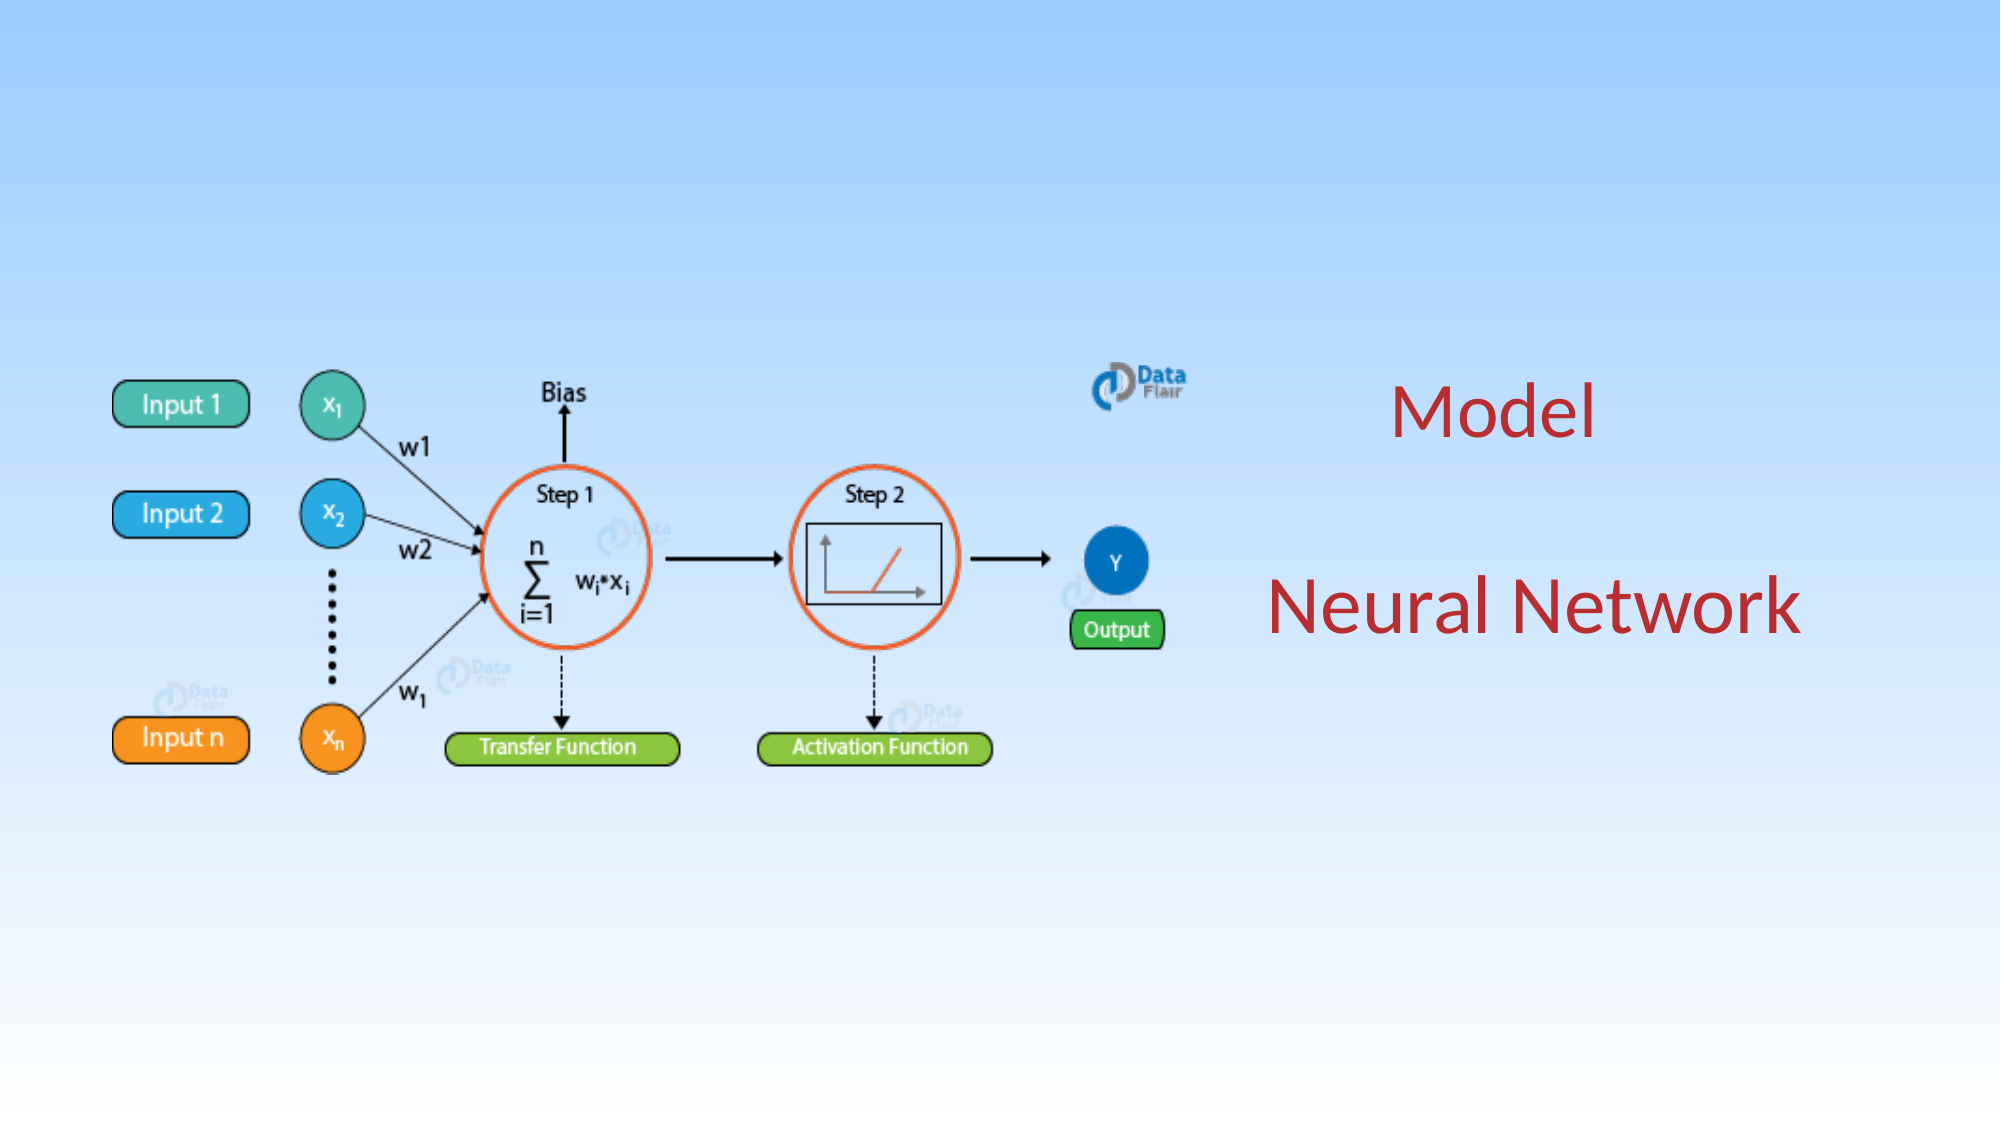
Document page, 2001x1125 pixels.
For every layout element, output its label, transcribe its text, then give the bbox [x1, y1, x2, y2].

text_box Model [1374, 362, 1688, 463]
text_box Neural Network [1252, 562, 1838, 663]
picture [112, 362, 1188, 775]
